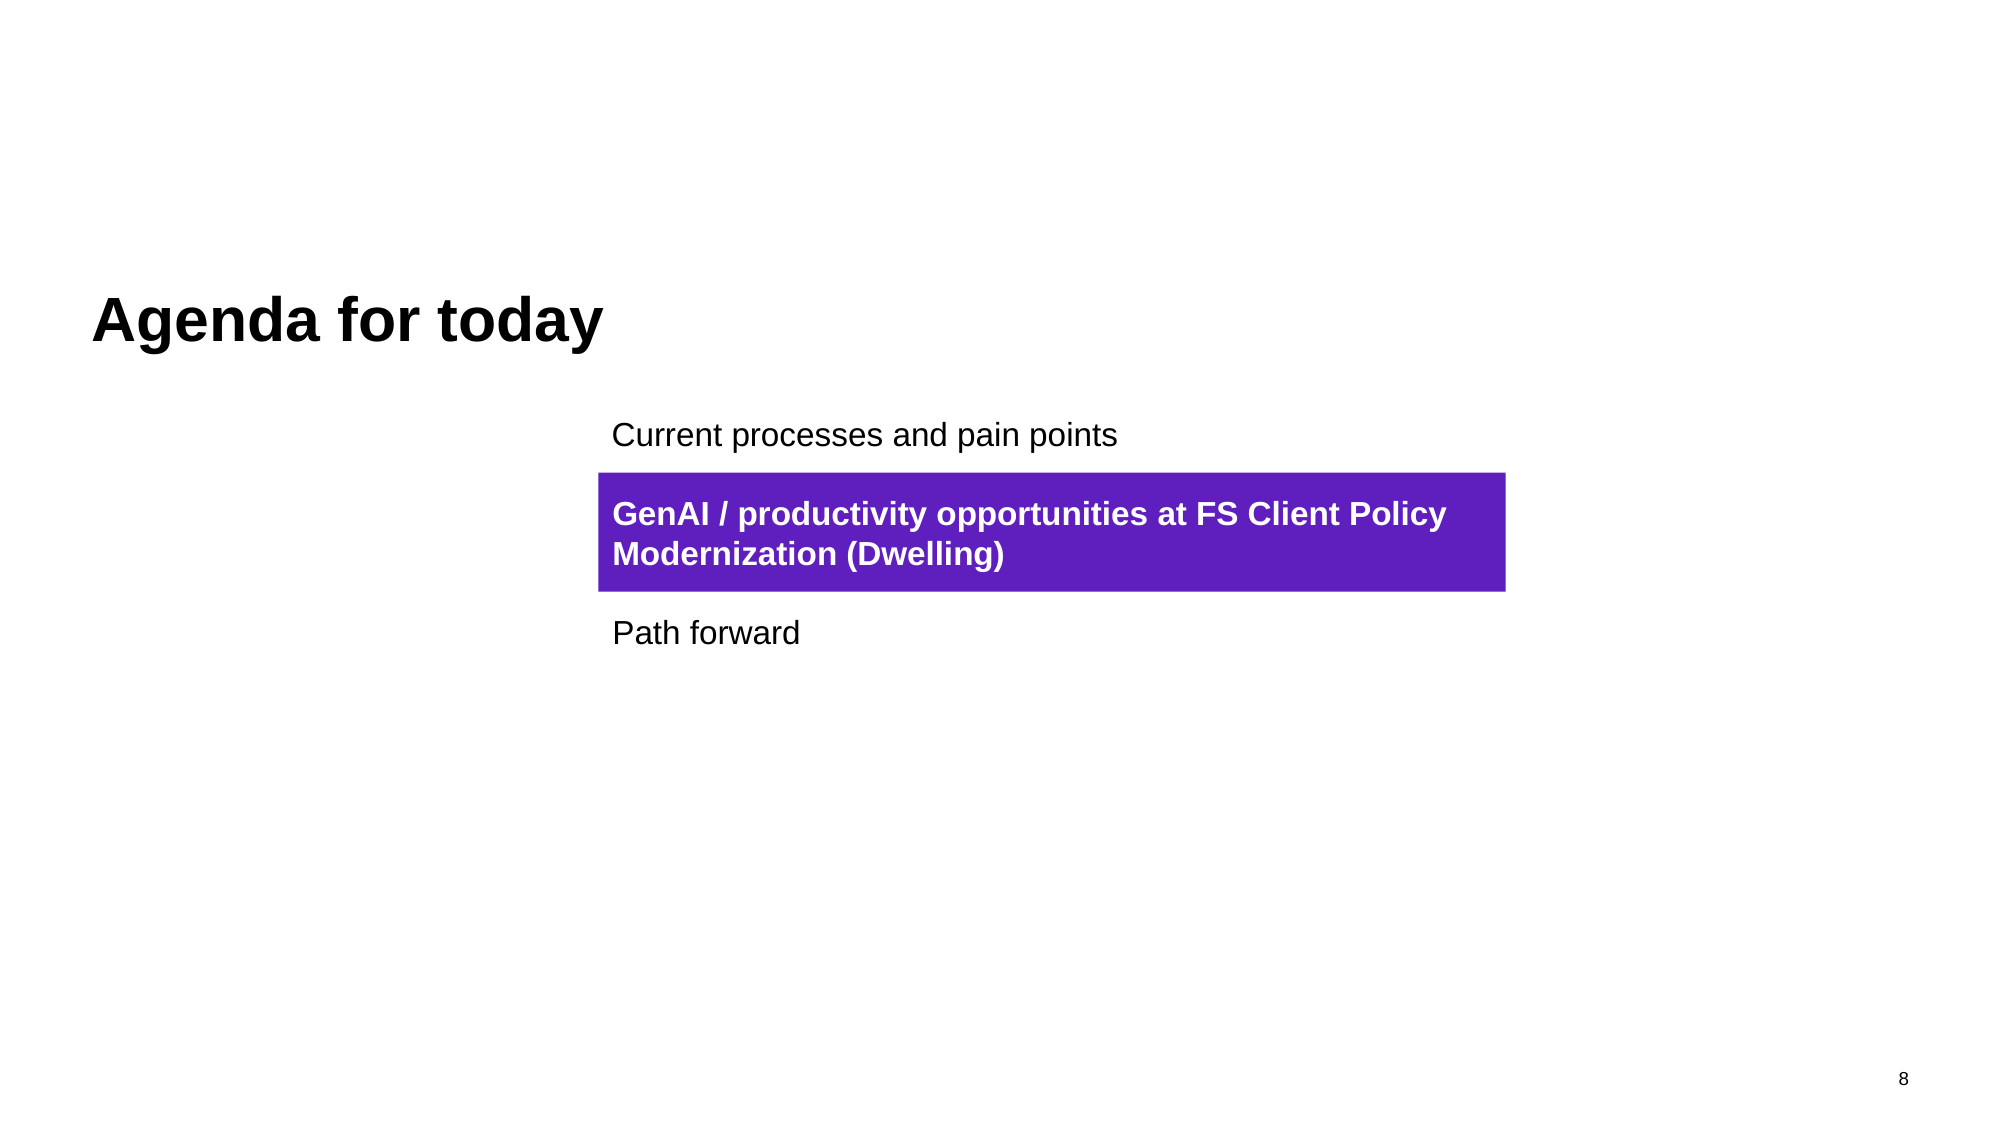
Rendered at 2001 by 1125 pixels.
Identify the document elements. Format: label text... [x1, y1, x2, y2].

title Agenda for today [91, 279, 717, 394]
text_box GenAI / productivity opportunities at FS Client Policy Modernization (Dwelling) [598, 472, 1506, 591]
text_box Path forward [598, 591, 1506, 671]
text_box Current processes and pain points [598, 393, 1506, 472]
